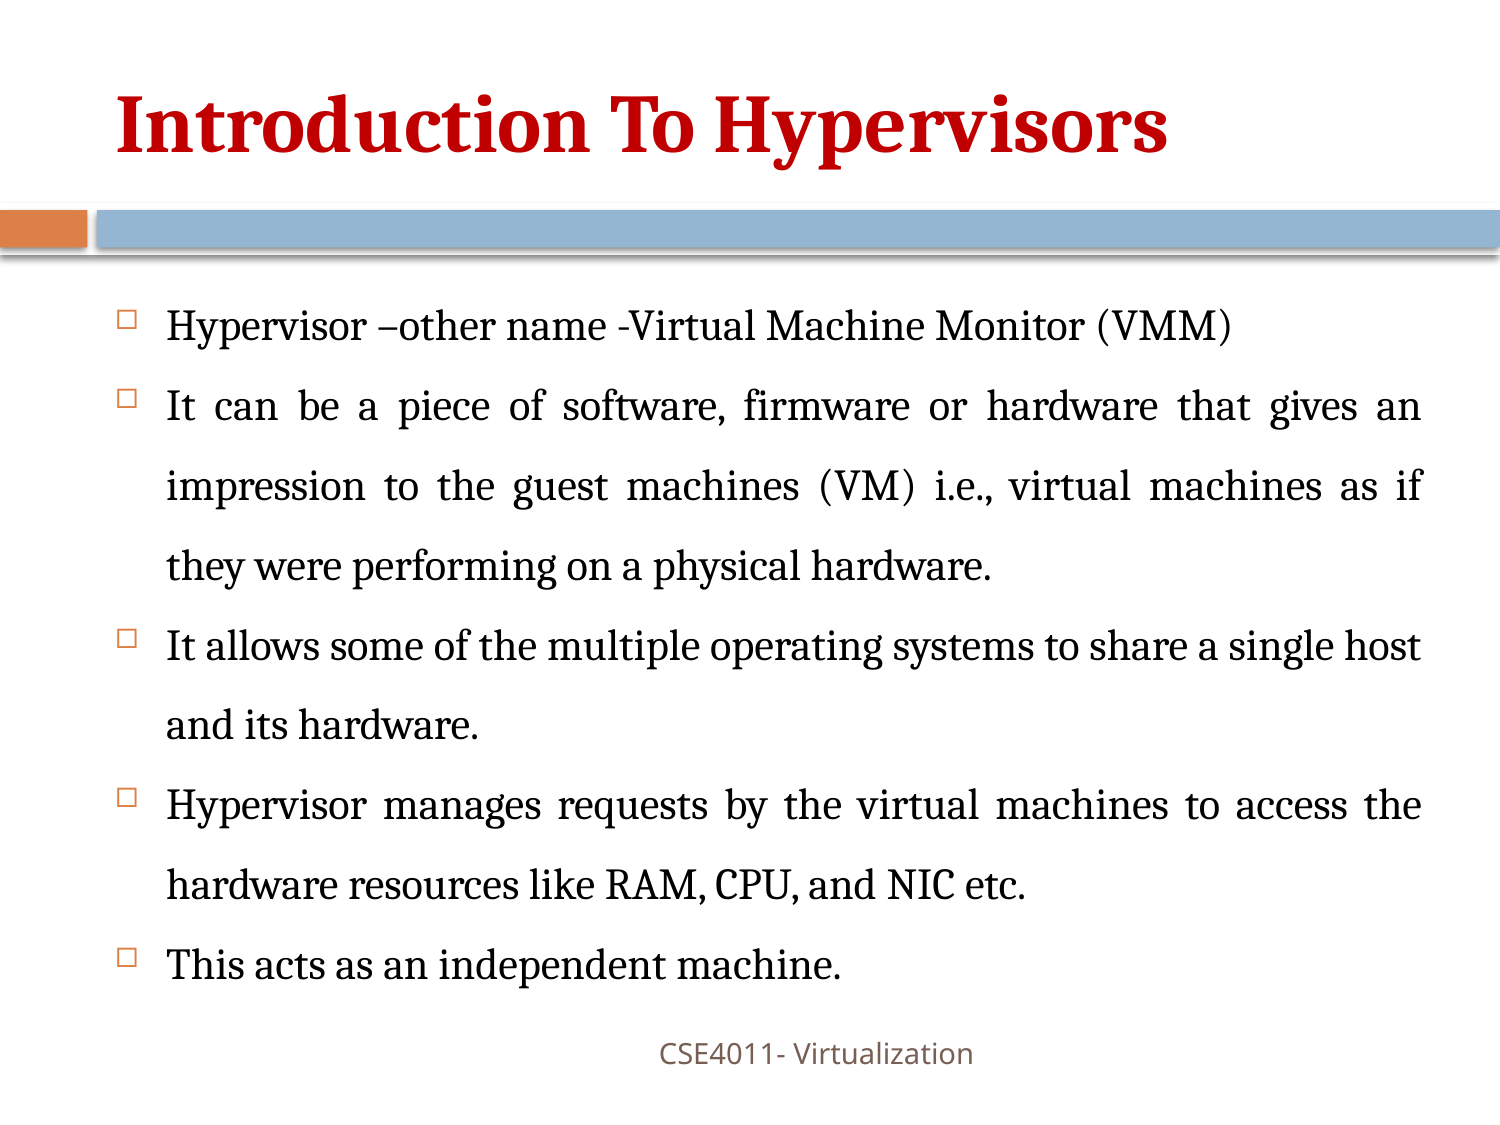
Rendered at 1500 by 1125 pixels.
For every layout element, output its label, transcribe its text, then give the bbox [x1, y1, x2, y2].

footer CSE4011- Virtualization [99, 1024, 990, 1085]
list Hypervisor –other name -Virtual Machine Monitor (VMM) It can be a piece of software, firmware or hardware that gives an impression to the guest machines (VM) i.e., virtual machines as if they were performing on a physical hardware. It allows some of the multiple operating systems to share a single host and its hardware. Hypervisor manages requests by the virtual machines to access the hardware resources like RAM, CPU, and NIC etc. This acts as an independent machine. [100, 262, 1438, 1000]
title Introduction To Hypervisors [100, 37, 1438, 200]
